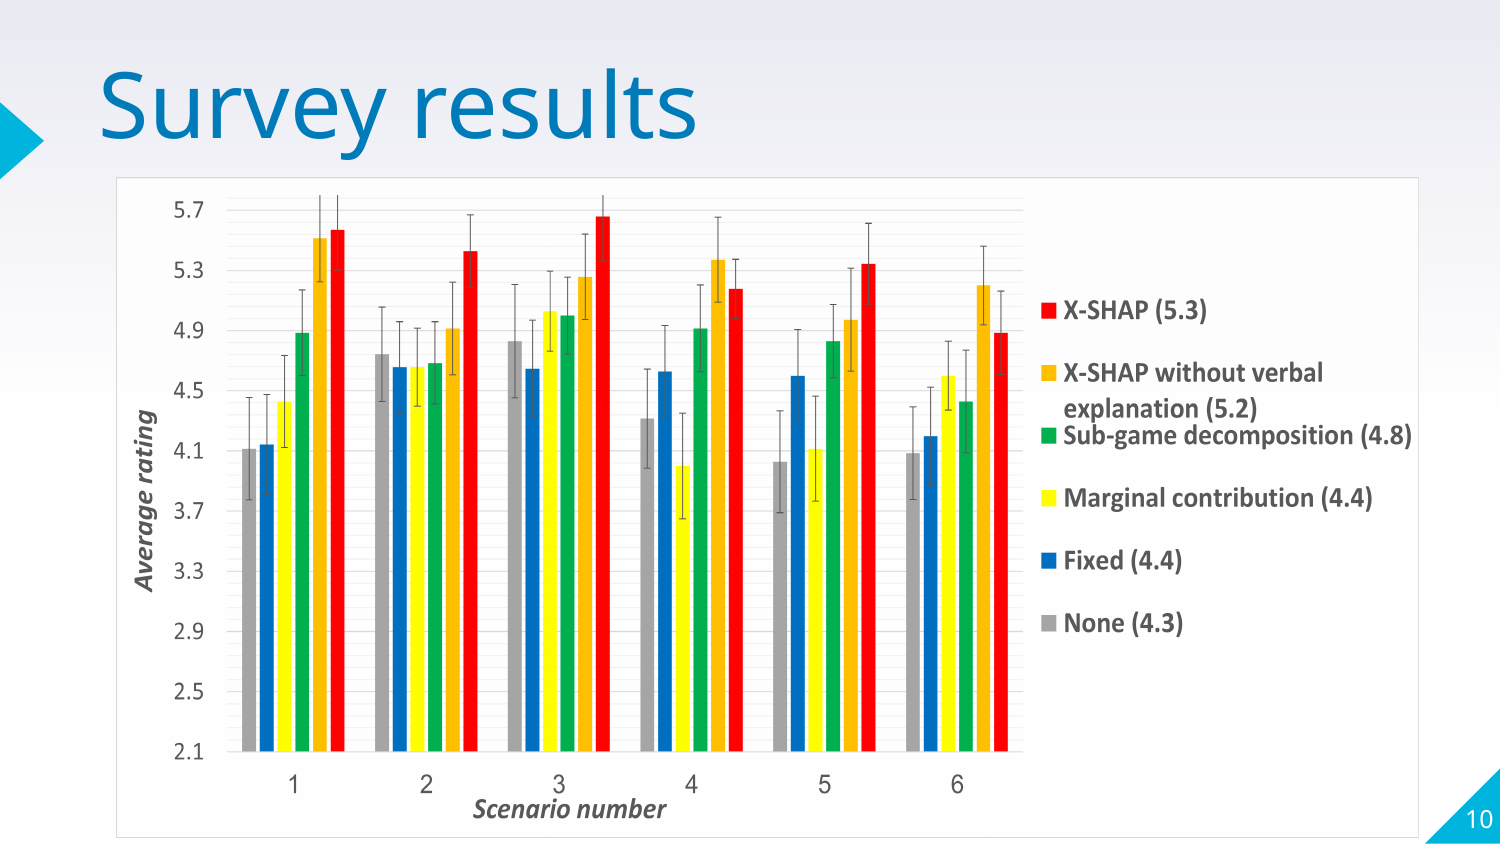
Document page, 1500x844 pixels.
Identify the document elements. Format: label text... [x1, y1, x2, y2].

picture [116, 177, 1420, 838]
slide_number 10 [1423, 760, 1494, 838]
title Survey results [99, 68, 1118, 246]
